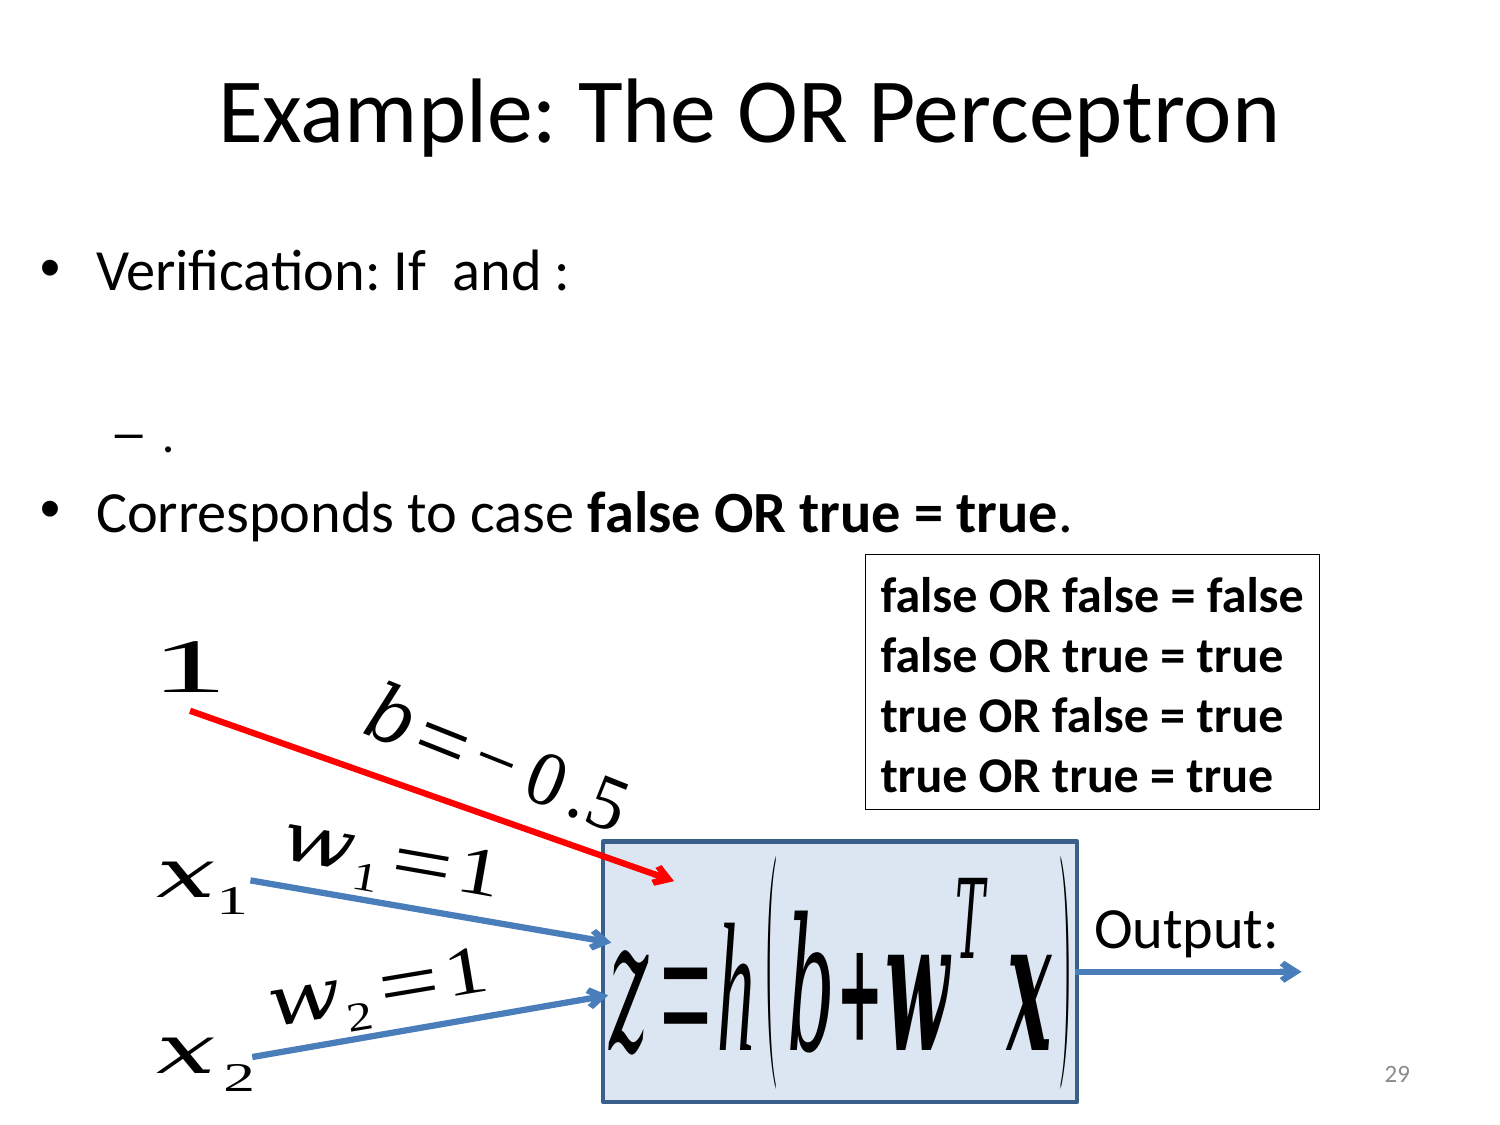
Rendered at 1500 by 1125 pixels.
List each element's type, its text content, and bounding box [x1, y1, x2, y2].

text_box false OR false = false false OR true = true true OR false = true true OR true = true [865, 554, 1320, 623]
title Example: The OR Perceptron [75, 24, 1425, 188]
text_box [149, 624, 1325, 1101]
slide_number 29 [1328, 1042, 1425, 1103]
